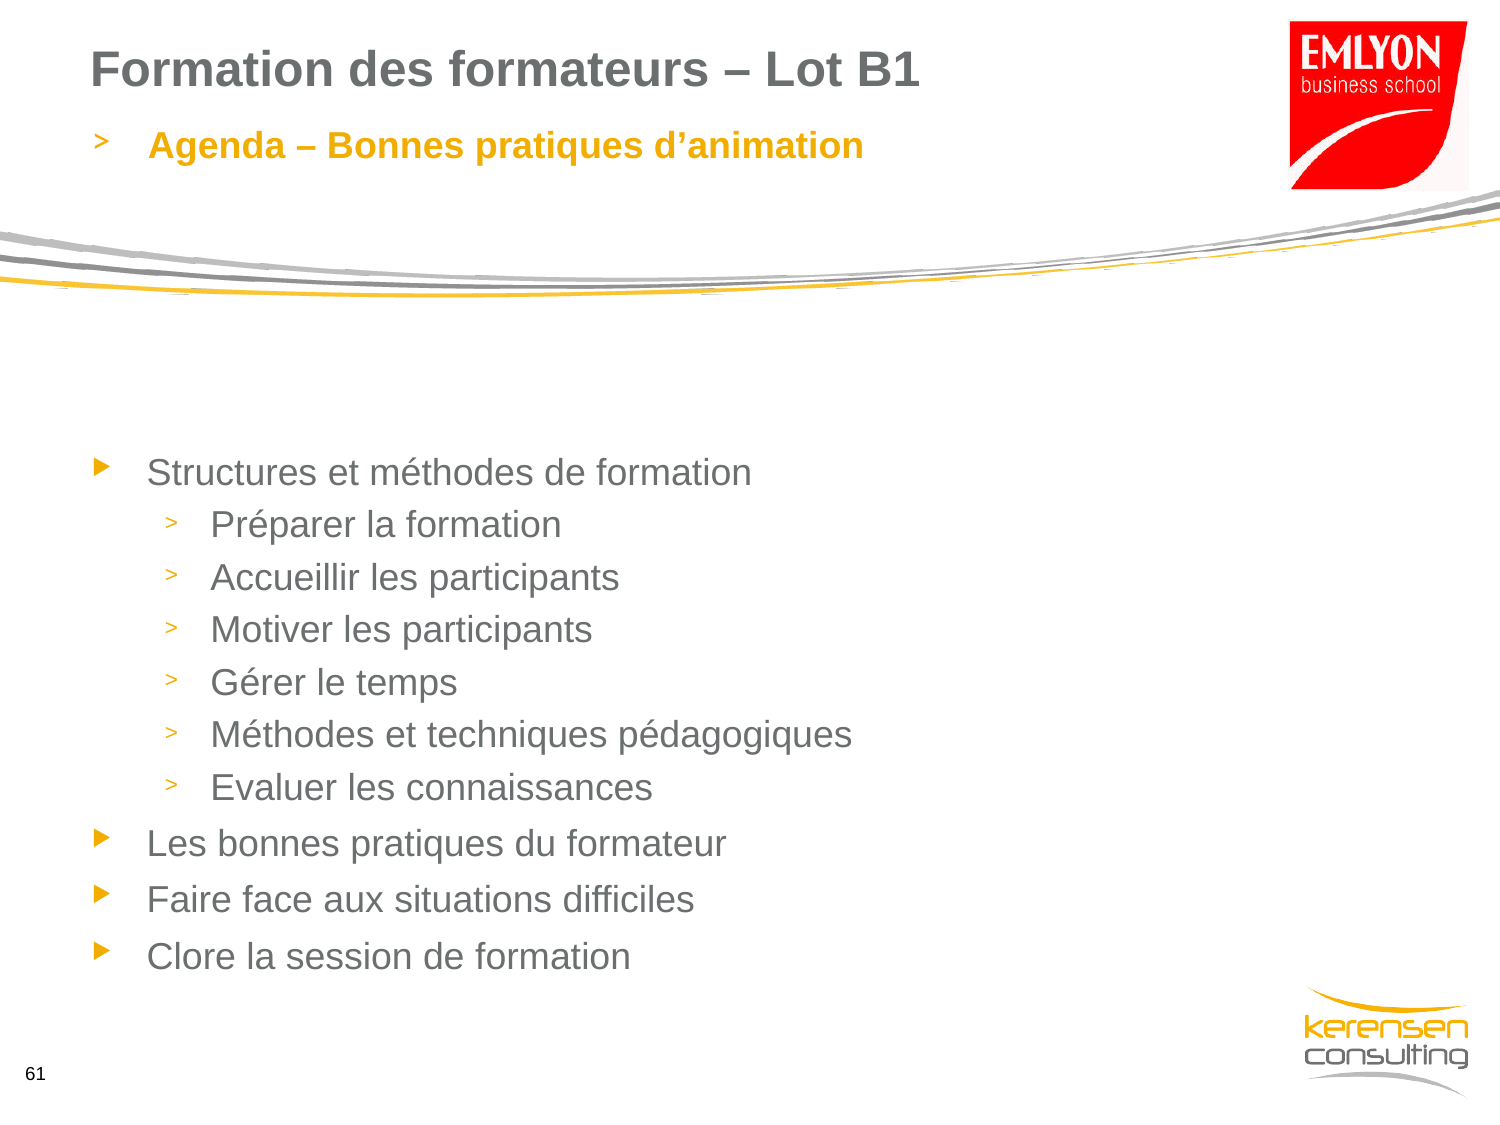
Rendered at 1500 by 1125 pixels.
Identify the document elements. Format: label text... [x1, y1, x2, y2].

slide_number 60 [10, 1042, 101, 1103]
title Formation des formateurs – Lot B1 [75, 19, 1223, 114]
picture [0, 19, 1500, 441]
picture [1305, 986, 1468, 1099]
list Agenda – Bonnes pratiques d’animation [76, 114, 1223, 197]
list Structures et méthodes de formation Préparer la formation Accueillir les participants Motiver les participants Gérer le temps Méthodes et techniques pédagogiques Evaluer les connaissances Les bonnes pratiques du formateur Faire face aux situations difficiles Clore la session de formation [76, 440, 1468, 986]
